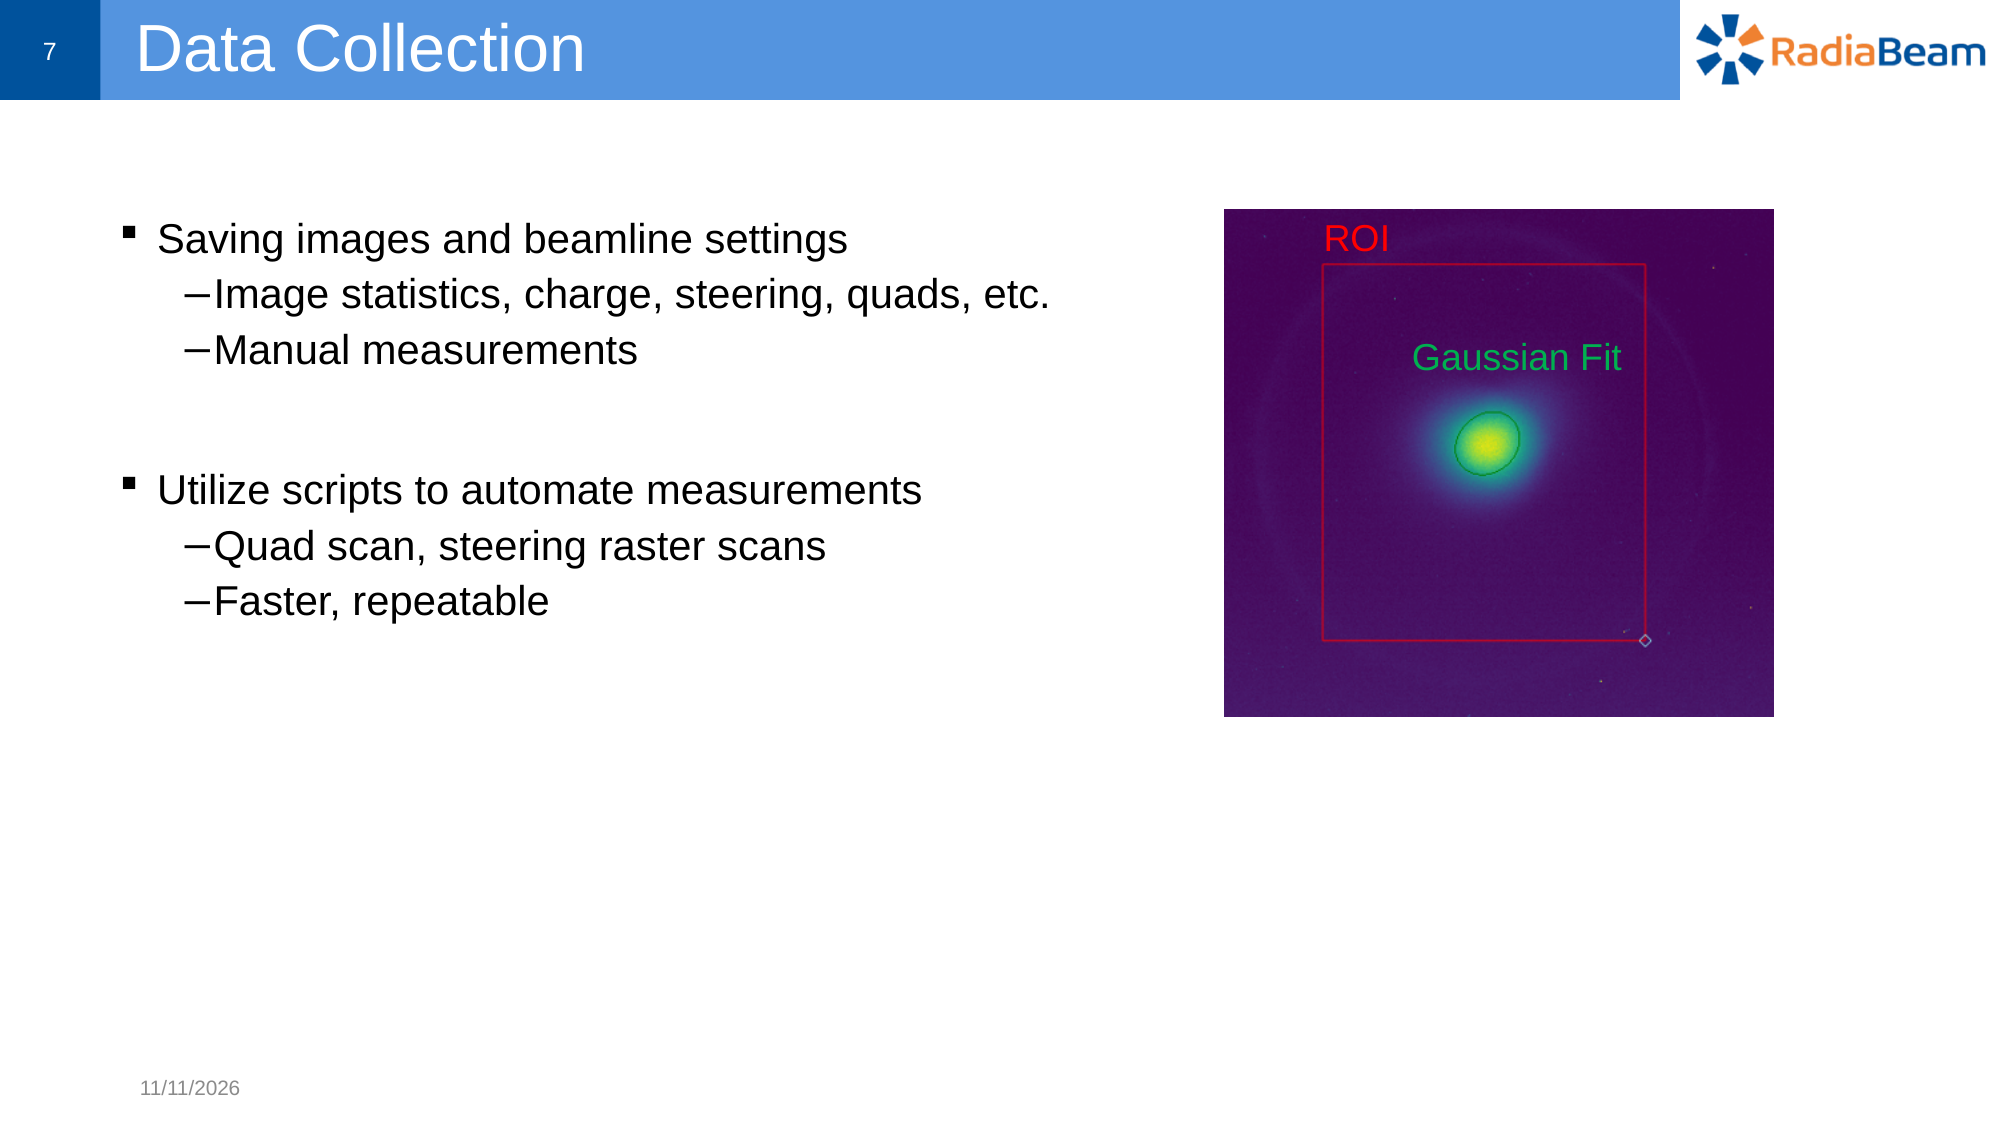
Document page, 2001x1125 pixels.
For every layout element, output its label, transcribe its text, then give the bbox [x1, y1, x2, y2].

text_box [1224, 206, 1774, 718]
title Data Collection [120, 5, 1665, 95]
list Saving images and beamline settings Image statistics, charge, steering, quads, etc. Manual measurements Utilize scripts to automate measurements Quad scan, steering raster scans Faster, repeatable [104, 209, 1136, 703]
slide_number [124, 1071, 373, 1103]
picture [1690, 10, 1991, 90]
slide_number 7 [0, 0, 100, 100]
